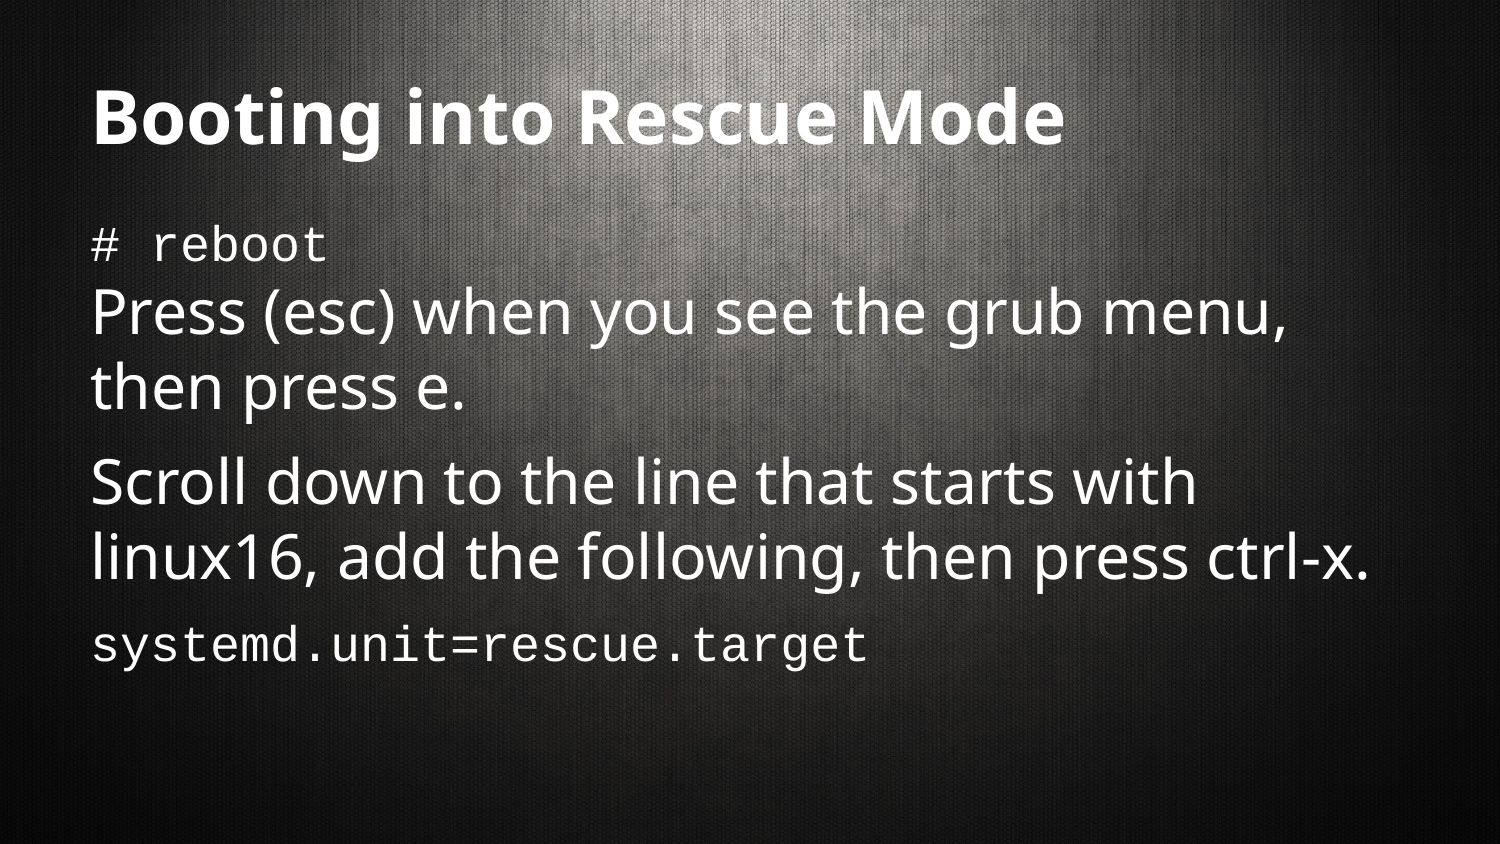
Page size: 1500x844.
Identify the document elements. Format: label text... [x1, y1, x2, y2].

picture [0, 0, 1500, 844]
list # reboot Press (esc) when you see the grub menu, then press e. Scroll down to the line that starts with linux16, add the following, then press ctrl-x. systemd.unit=rescue.target [75, 196, 1425, 808]
title Booting into Rescue Mode [75, 33, 1425, 175]
